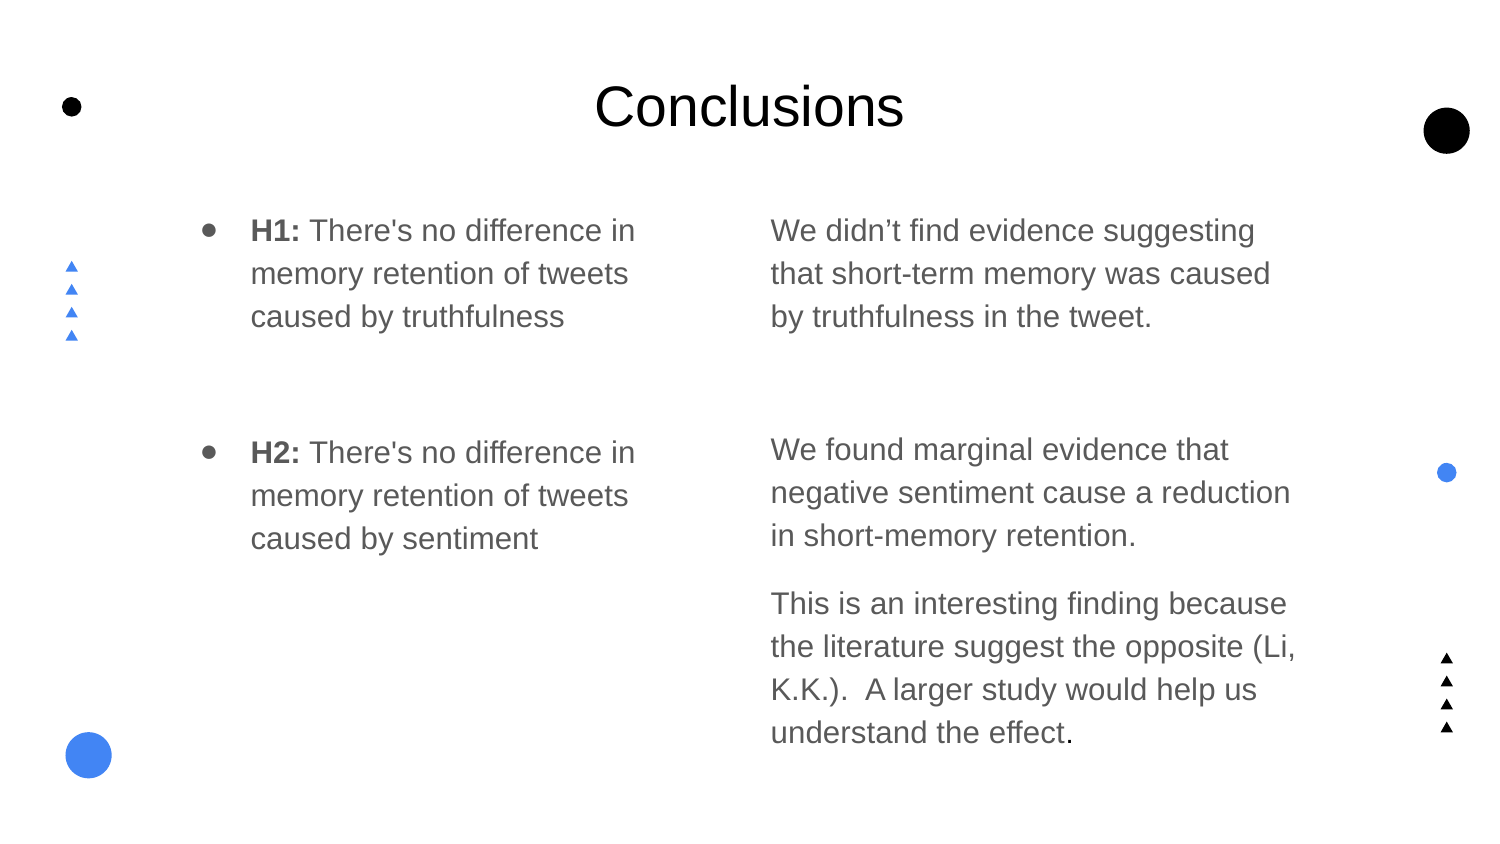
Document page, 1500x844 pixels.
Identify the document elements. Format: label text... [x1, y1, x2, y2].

title Conclusions [51, 59, 1449, 154]
text_box H1: There's no difference in memory retention of tweets caused by truthfulness H2: There's no difference in memory retention of tweets caused by sentiment [160, 189, 718, 571]
text_box We didn’t find evidence suggesting that short-term memory was caused by truthfulness in the tweet. We found marginal evidence that negative sentiment cause a reduction in short-memory retention. This is an interesting finding because the literature suggest the opposite (Li, K.K.). A larger study would help us understand the effect. [755, 189, 1313, 765]
